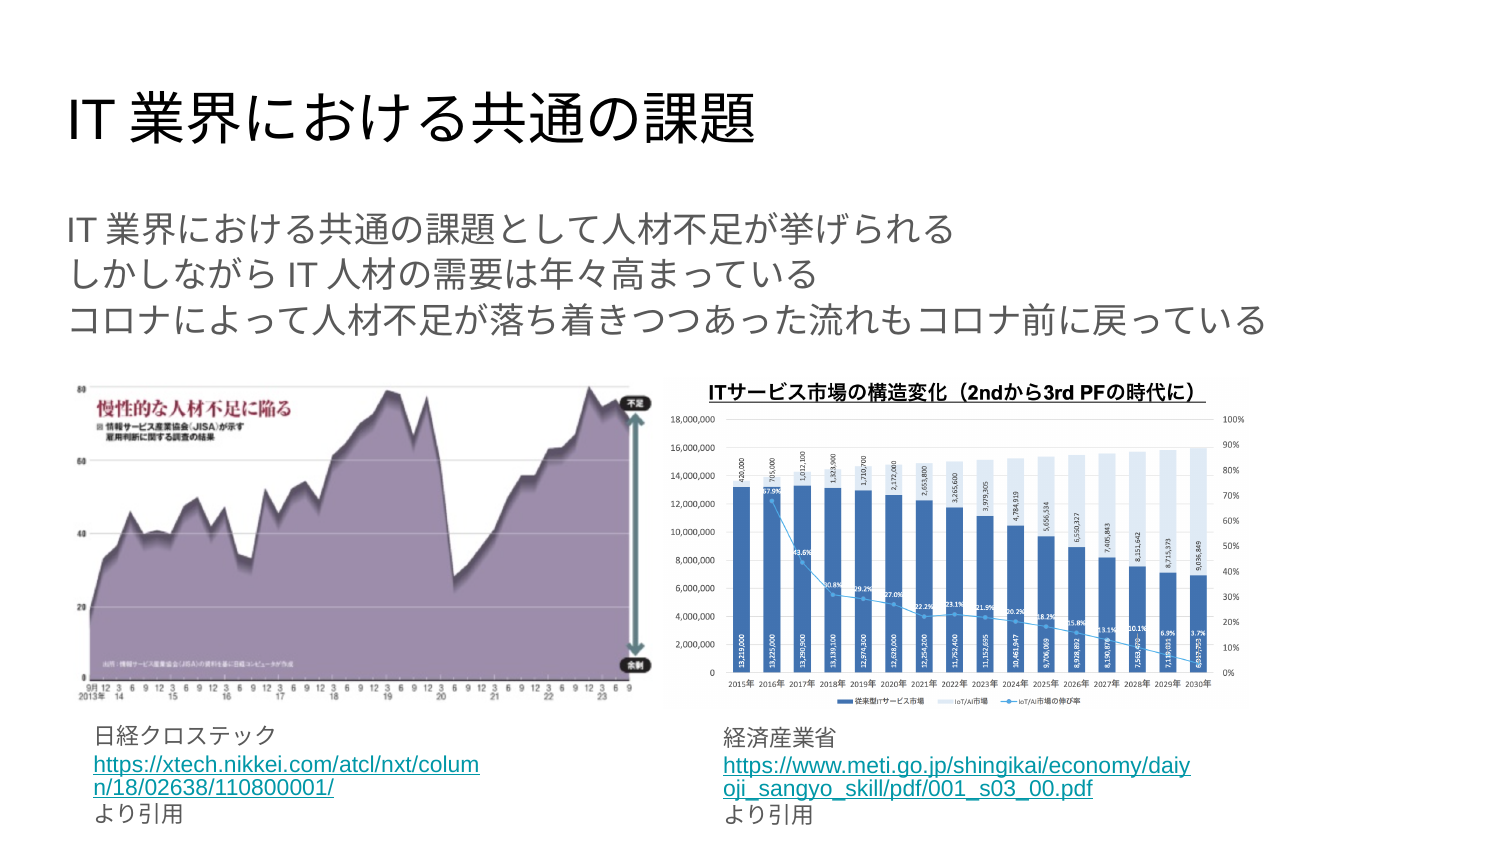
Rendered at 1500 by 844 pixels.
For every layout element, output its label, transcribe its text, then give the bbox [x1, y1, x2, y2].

picture [68, 378, 654, 708]
picture [663, 376, 1249, 709]
list IT業界における共通の課題として人材不足が挙げられる しかしながらIT人材の需要は年々高まっている コロナによって人材不足が落ち着きつつあった流れもコロナ前に戻っている [51, 189, 1449, 379]
title IT業界における共通の課題 [51, 72, 1449, 167]
text_box 経済産業省 https://www.meti.go.jp/shingikai/economy/daiyoji_sangyo_skill/pdf/001_s03_00.pdf より引用 [708, 717, 1215, 821]
text_box 日経クロステック https://xtech.nikkei.com/atcl/nxt/column/18/02638/110800001/ より引用 [78, 716, 498, 820]
